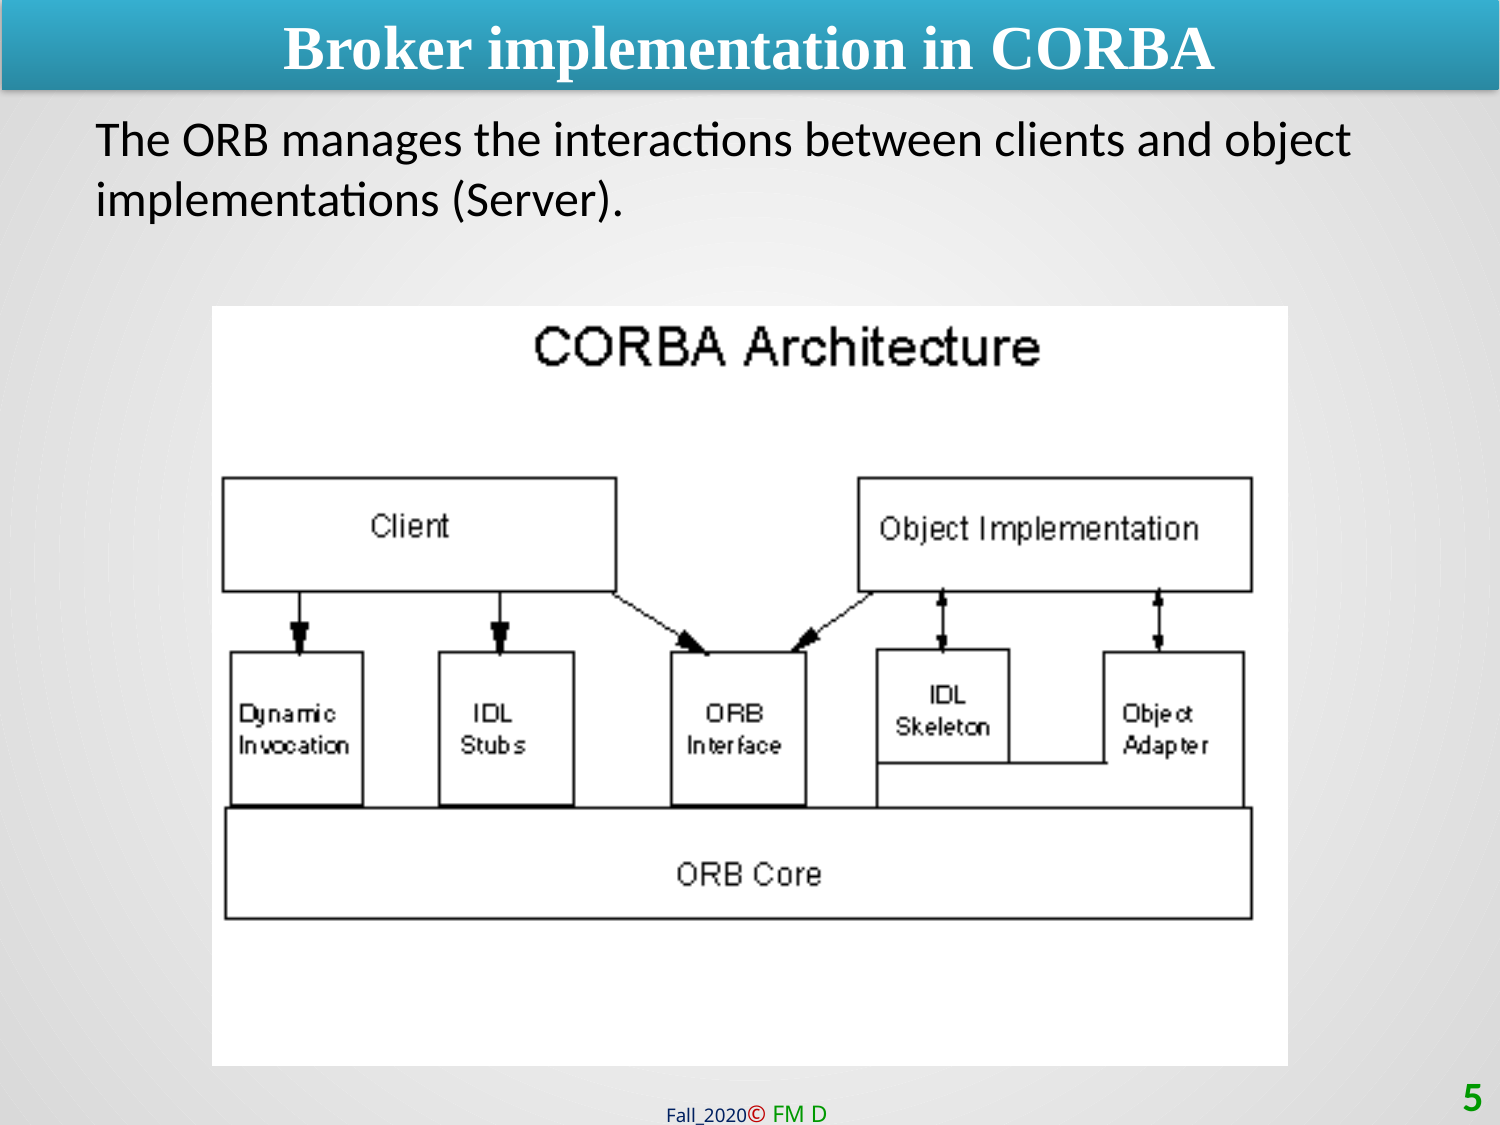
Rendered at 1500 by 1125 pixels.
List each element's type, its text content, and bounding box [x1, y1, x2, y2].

text_box Broker implementation in CORBA [2, 0, 1499, 90]
text_box The ORB manages the interactions between clients and object implementations (Server). [80, 98, 1420, 234]
picture [212, 305, 1289, 1066]
slide_number 5 [1148, 1065, 1499, 1125]
